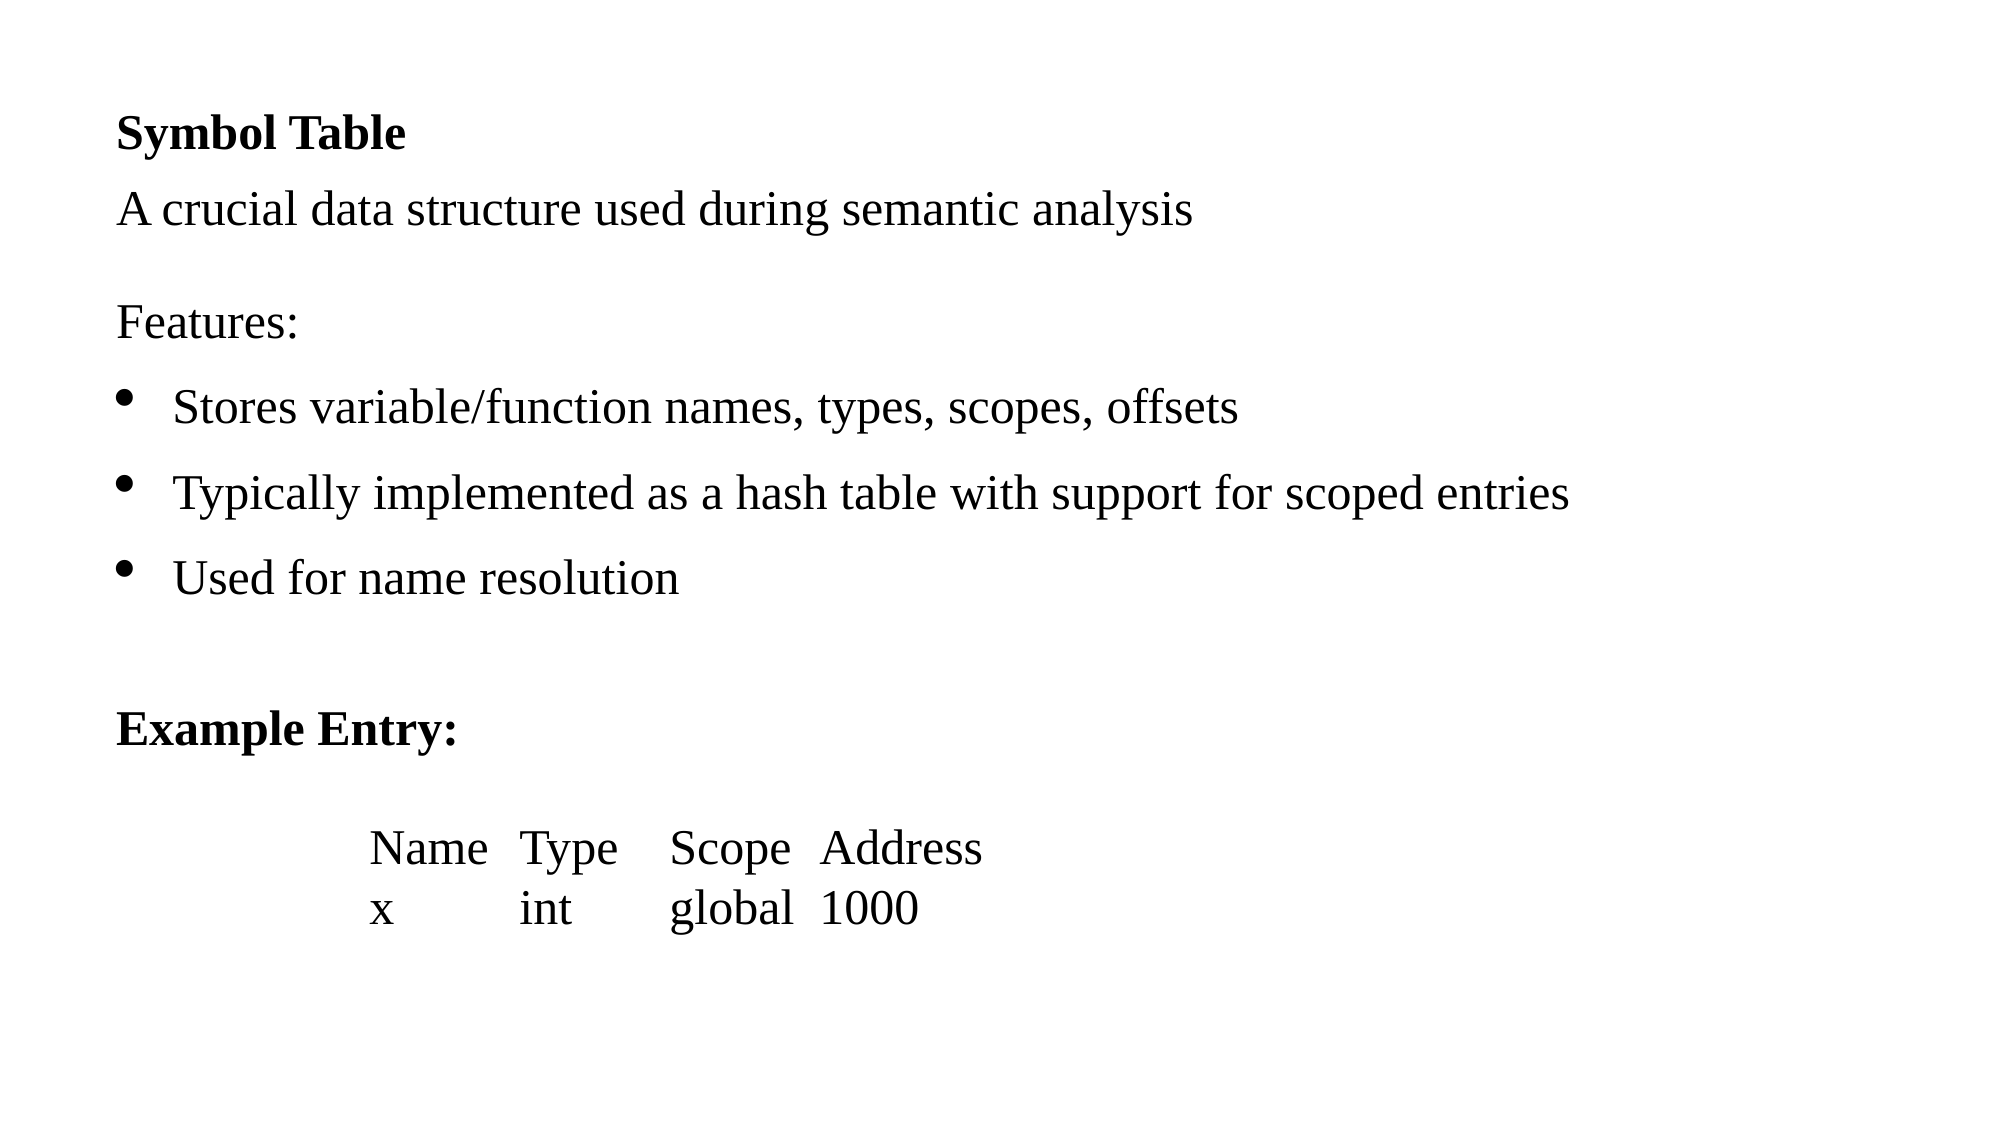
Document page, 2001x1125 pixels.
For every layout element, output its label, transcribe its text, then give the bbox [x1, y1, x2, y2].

text_box Name Type Scope Address x int global 1000 [354, 807, 1355, 942]
text_box Features: Stores variable/function names, types, scopes, offsets Typically implemented as a hash table with support for scoped entries Used for name resolution [101, 271, 1678, 698]
text_box Symbol Table A crucial data structure used during semantic analysis [101, 82, 1559, 244]
text_box Example Entry: [101, 602, 1101, 763]
